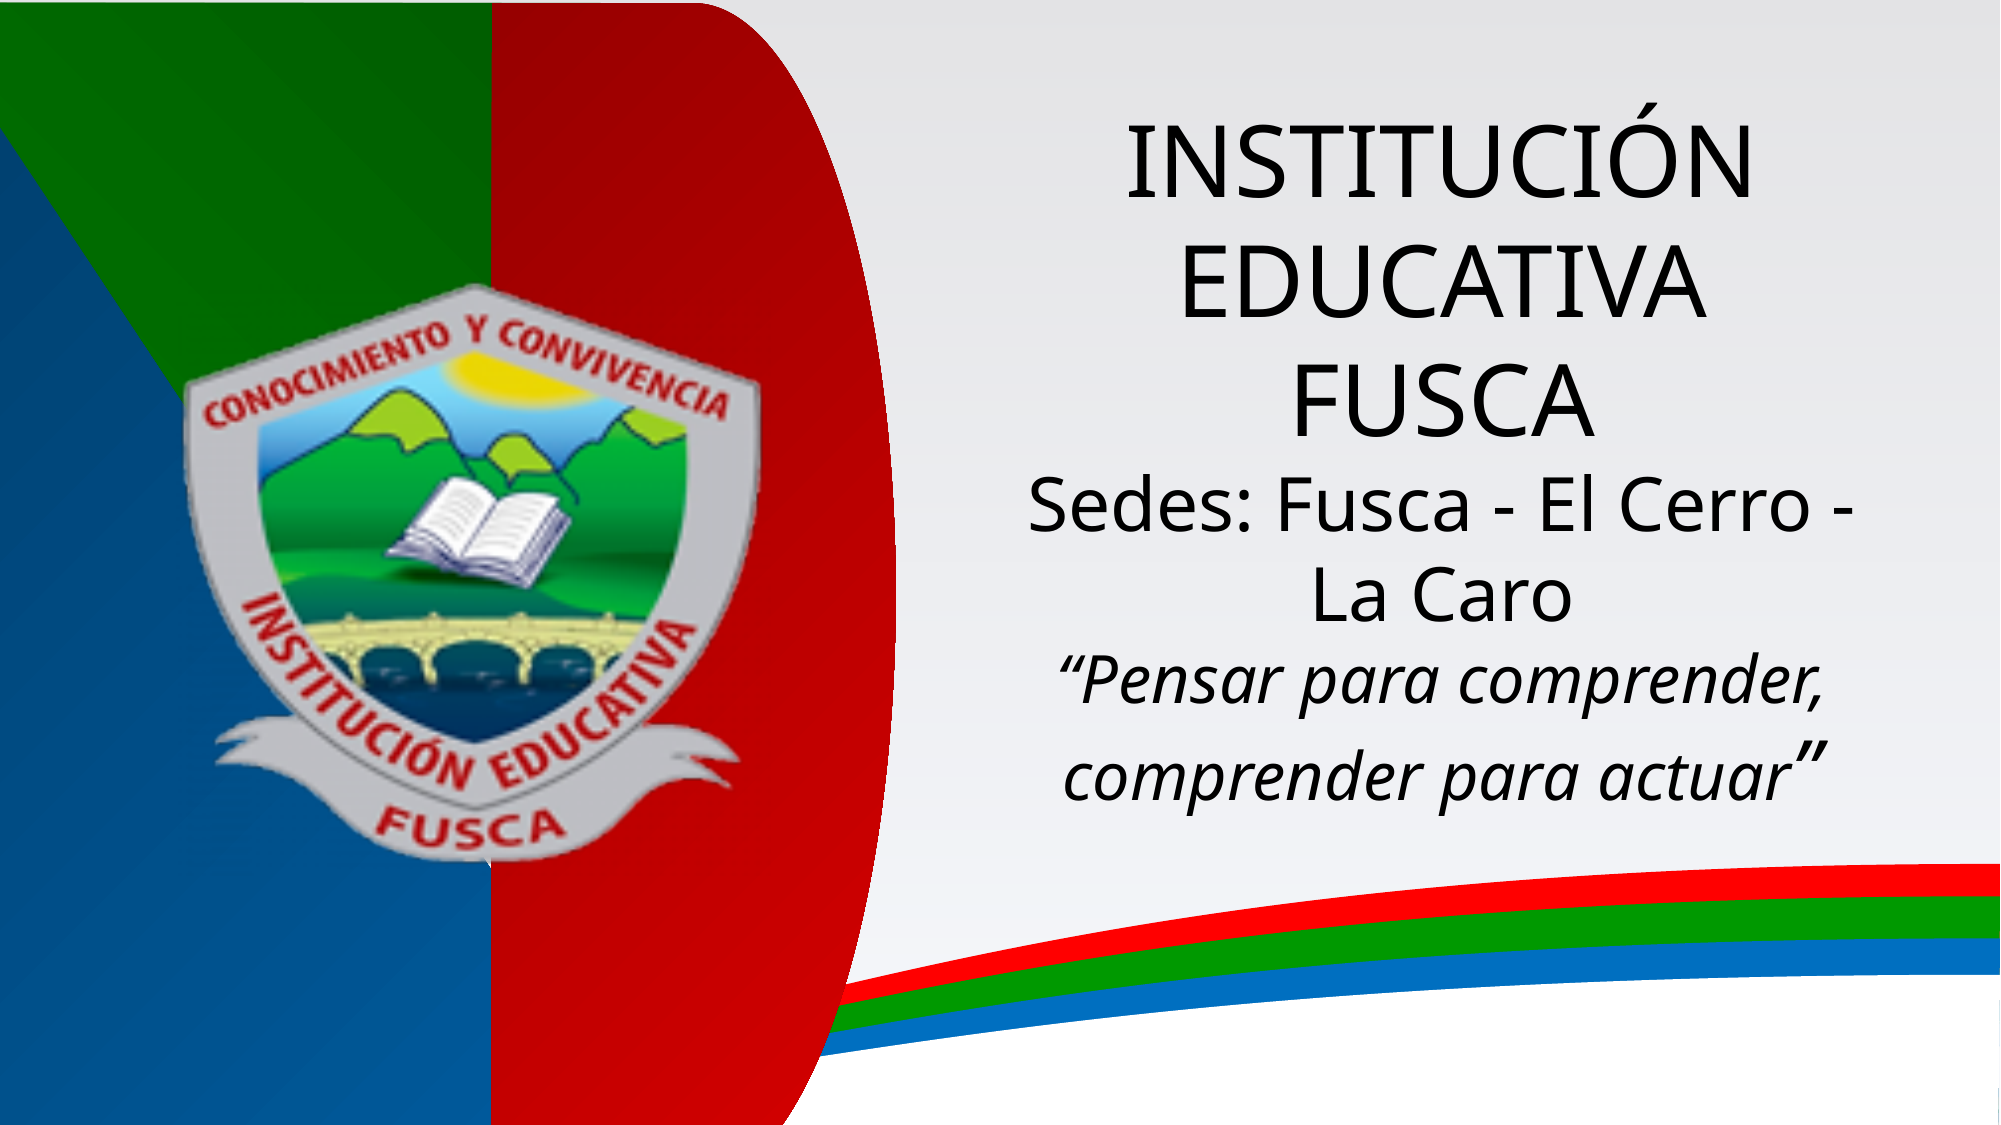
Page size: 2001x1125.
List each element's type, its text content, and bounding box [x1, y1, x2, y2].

picture [176, 280, 771, 876]
text_box INSTITUCIÓN EDUCATIVA FUSCA Sedes: Fusca - El Cerro - La Caro “Pensar para comprender, comprender para actuar” [998, 89, 1886, 863]
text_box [896, 863, 2000, 1125]
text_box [0, 2, 896, 1125]
